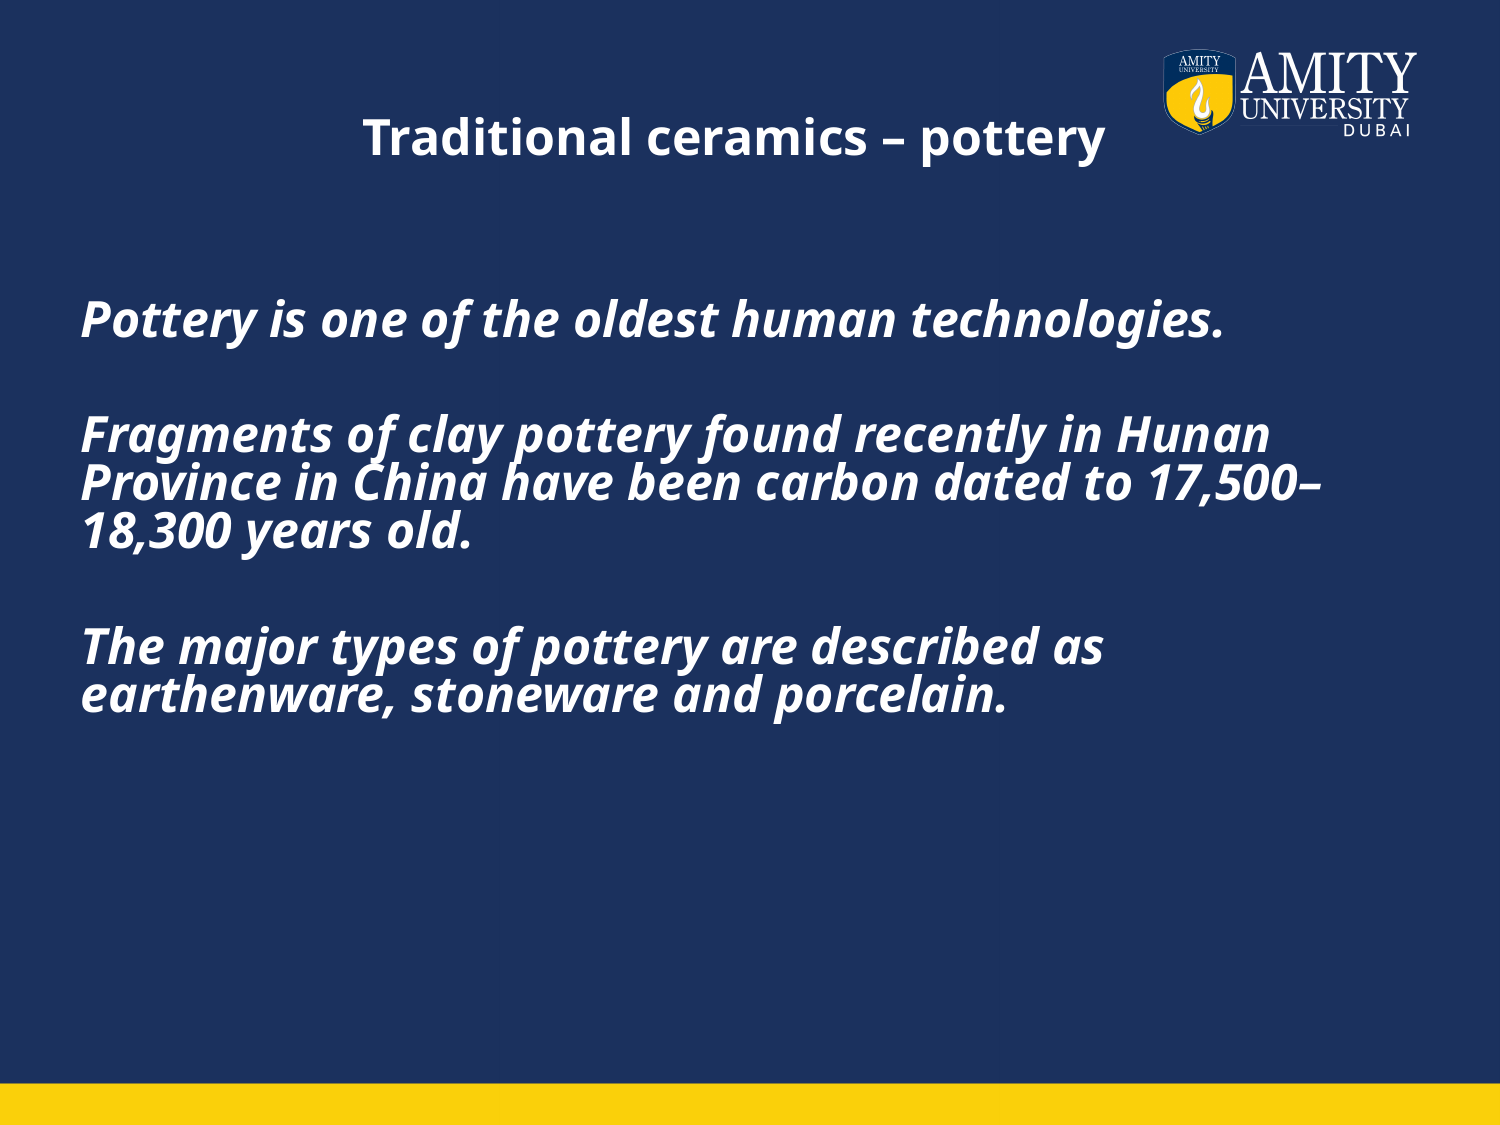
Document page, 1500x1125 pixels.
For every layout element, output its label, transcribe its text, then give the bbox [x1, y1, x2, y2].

title Traditional ceramics – pottery [65, 97, 1416, 185]
picture [0, 0, 1500, 1125]
list Pottery is one of the oldest human technologies. Fragments of clay pottery found recently in Hunan Province in China have been carbon dated to 17,500–18,300 years old. The major types of pottery are described as earthenware, stoneware and porcelain. [65, 291, 1416, 433]
